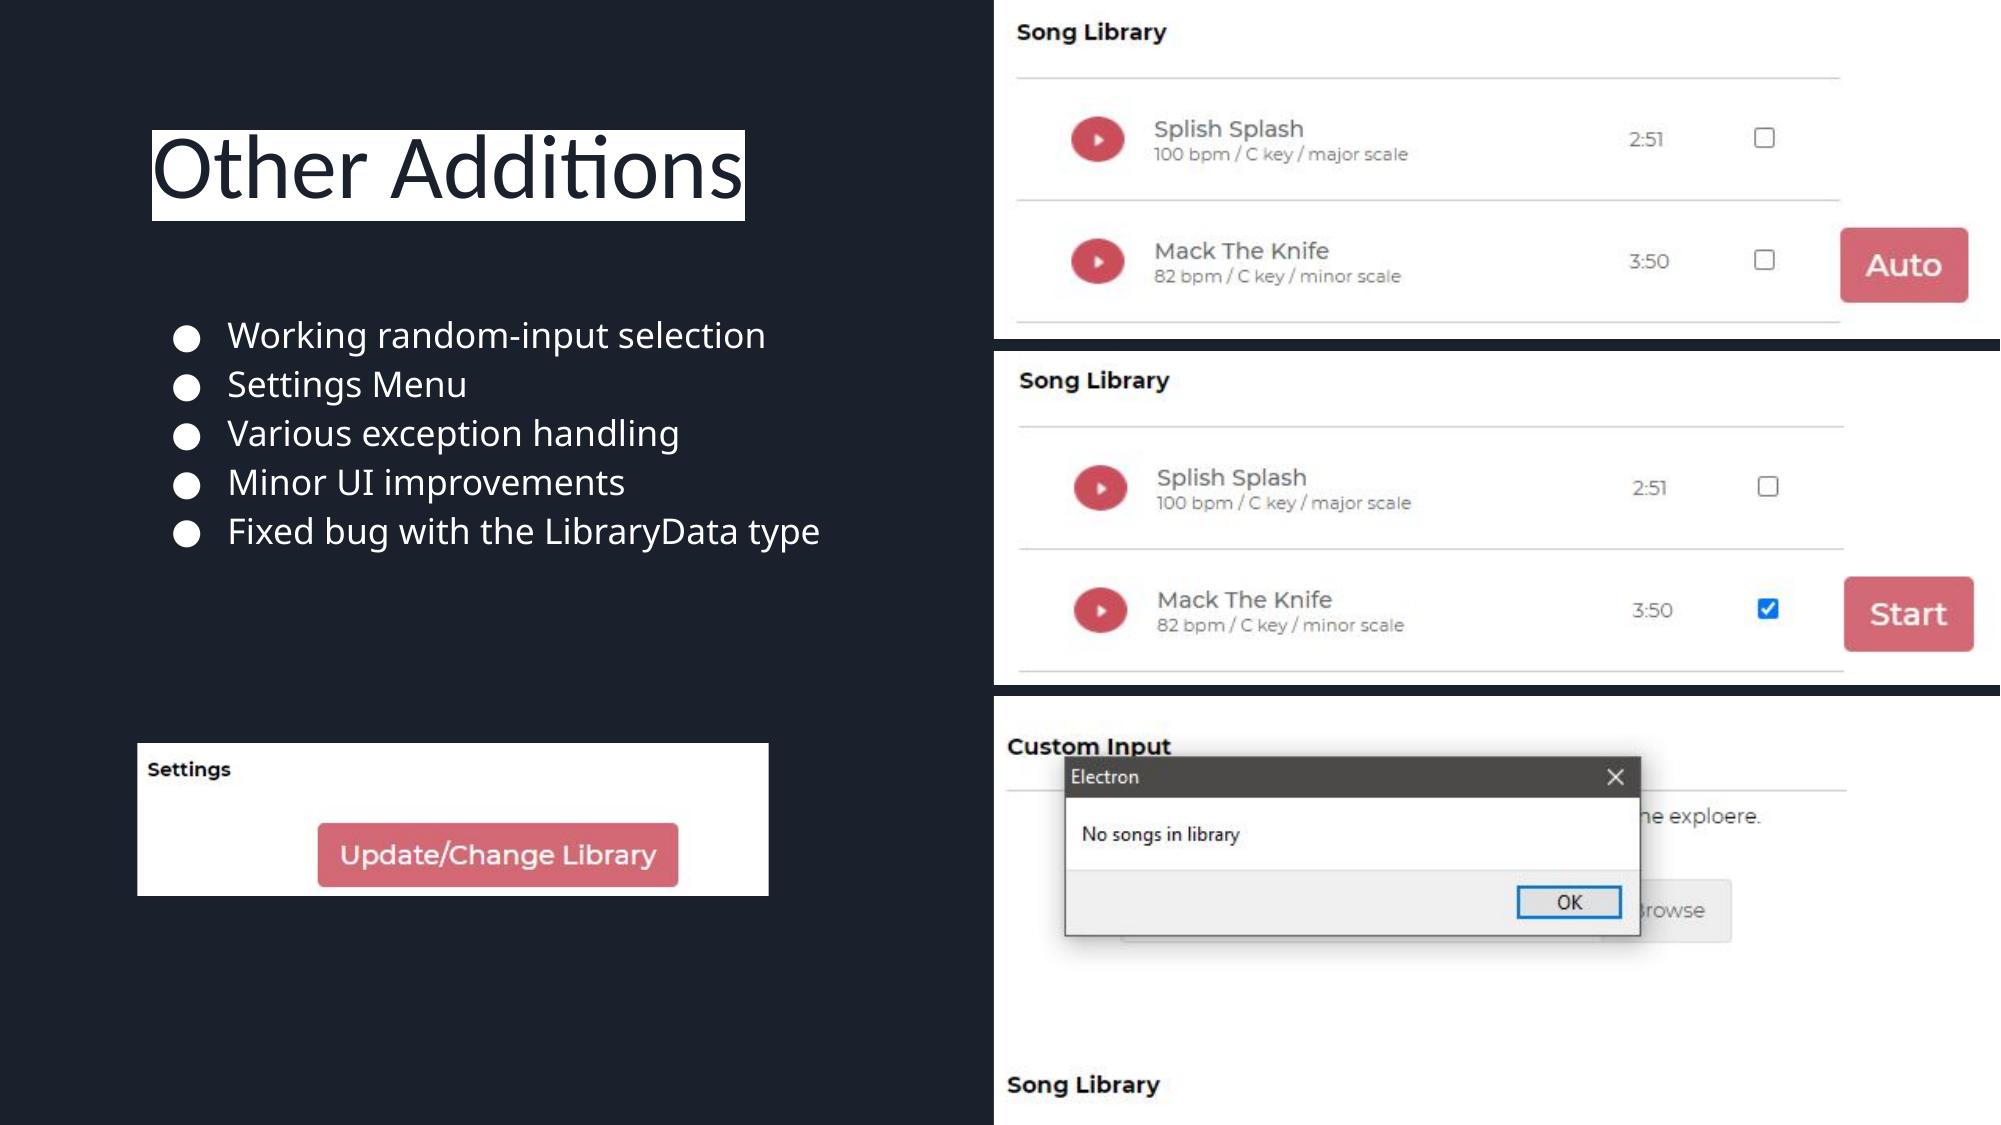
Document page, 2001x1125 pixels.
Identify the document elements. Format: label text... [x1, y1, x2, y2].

title Other Additions [137, 59, 988, 278]
list Working random-input selection Settings Menu Various exception handling Minor UI improvements Fixed bug with the LibraryData type [137, 299, 995, 1014]
picture [993, 696, 2000, 1125]
picture [137, 743, 769, 896]
picture [993, 351, 2000, 685]
picture [993, 0, 2000, 340]
